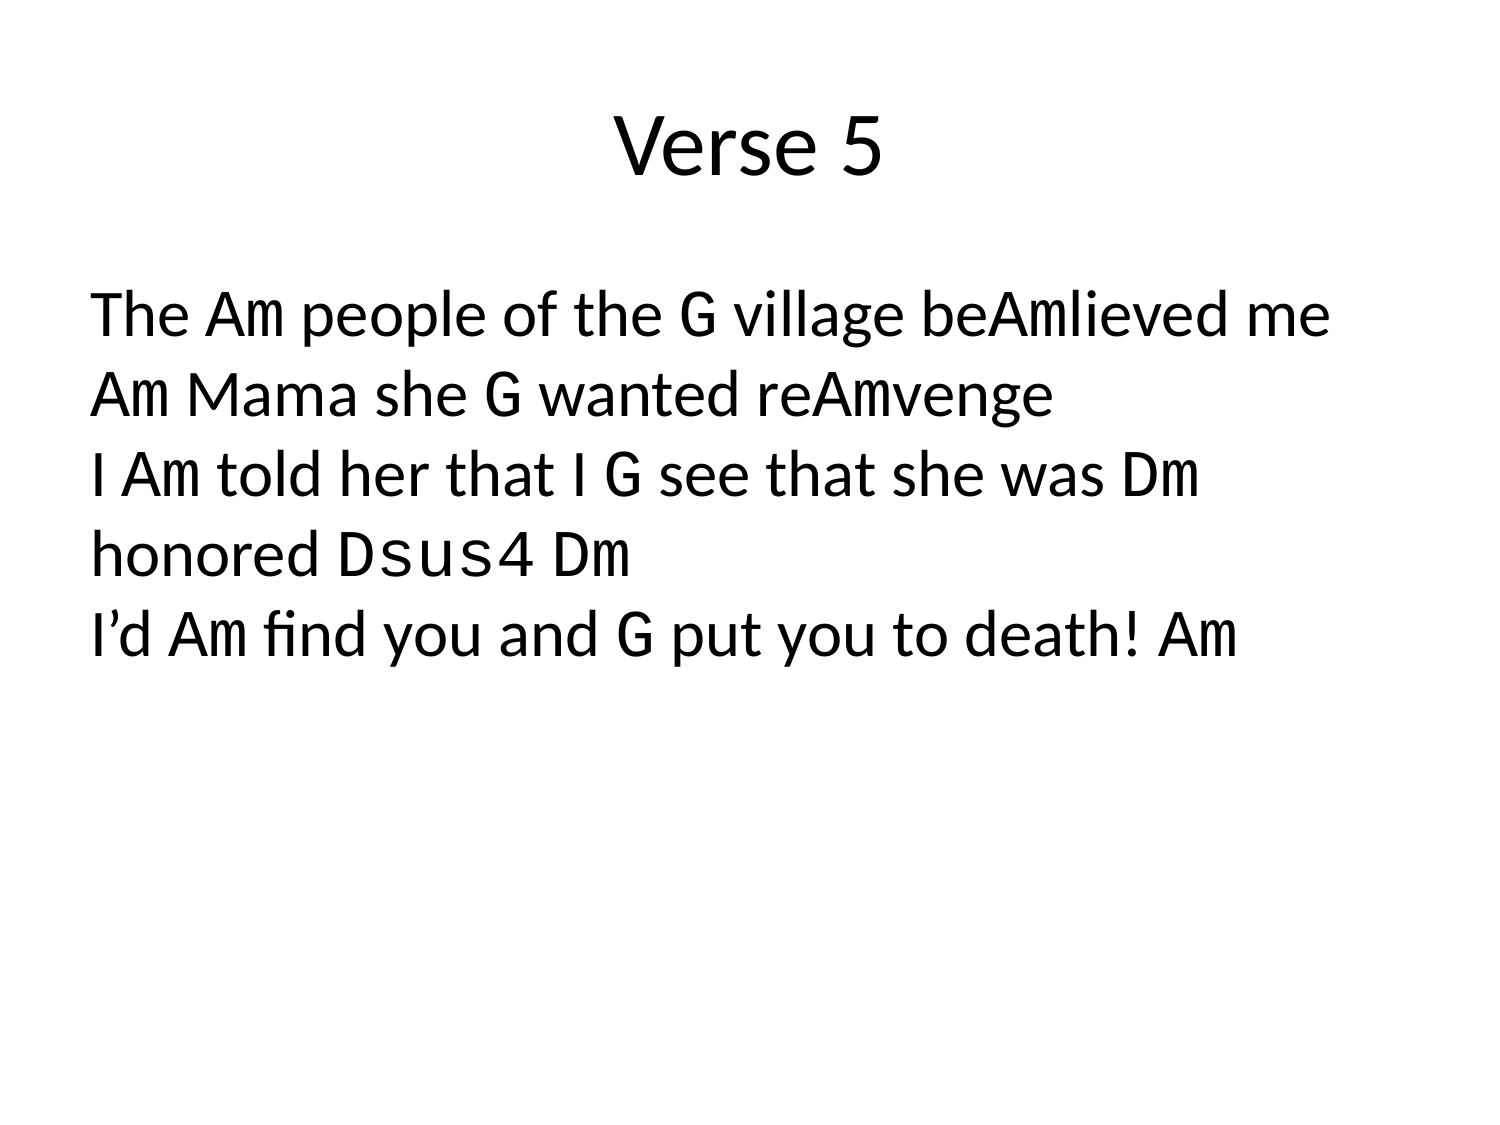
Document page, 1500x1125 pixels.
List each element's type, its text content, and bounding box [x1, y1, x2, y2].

title Verse 5 [75, 45, 1425, 233]
list The Am people of the G village beAmlieved me Am Mama she G wanted reAmvenge I Am told her that I G see that she was Dm honored Dsus4 Dm I’d Am find you and G put you to death! Am [75, 262, 1425, 1005]
